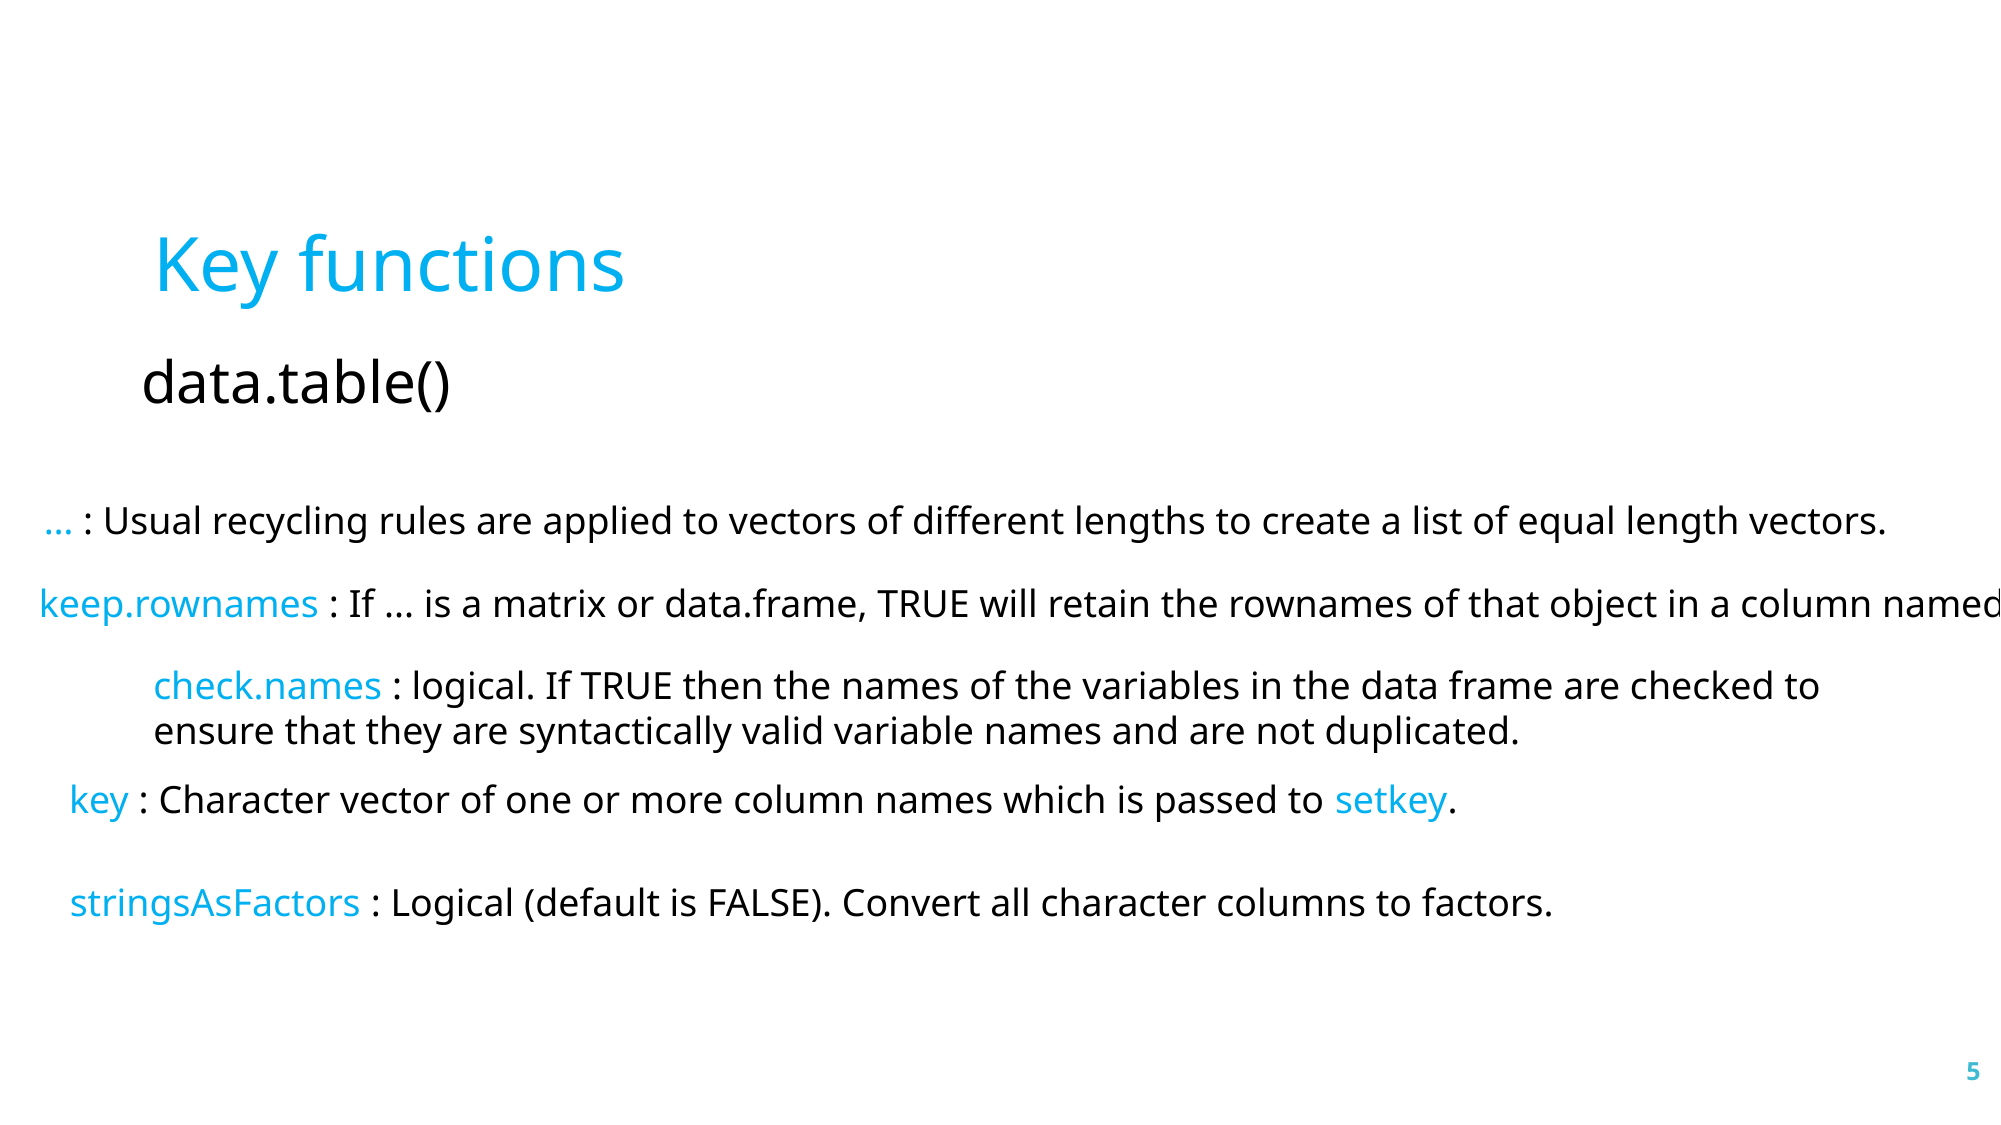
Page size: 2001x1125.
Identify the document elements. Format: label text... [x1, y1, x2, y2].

slide_number 5 [1744, 1042, 1996, 1103]
text_box keep.rownames : If ... is a matrix or data.frame, TRUE will retain the rownames of that object in a column named rn. [24, 572, 2000, 633]
text_box data.table() [126, 337, 466, 423]
text_box check.names : logical. If TRUE then the names of the variables in the data frame are checked to ensure that they are syntactically valid variable names and are not duplicated. [138, 654, 1937, 760]
text_box Key functions [138, 208, 1085, 314]
text_box … : Usual recycling rules are applied to vectors of different lengths to create a list of equal length vectors. [28, 490, 1904, 550]
text_box stringsAsFactors : Logical (default is FALSE). Convert all character columns to factors. [55, 871, 1570, 932]
text_box key : Character vector of one or more column names which is passed to setkey. [55, 768, 1472, 829]
